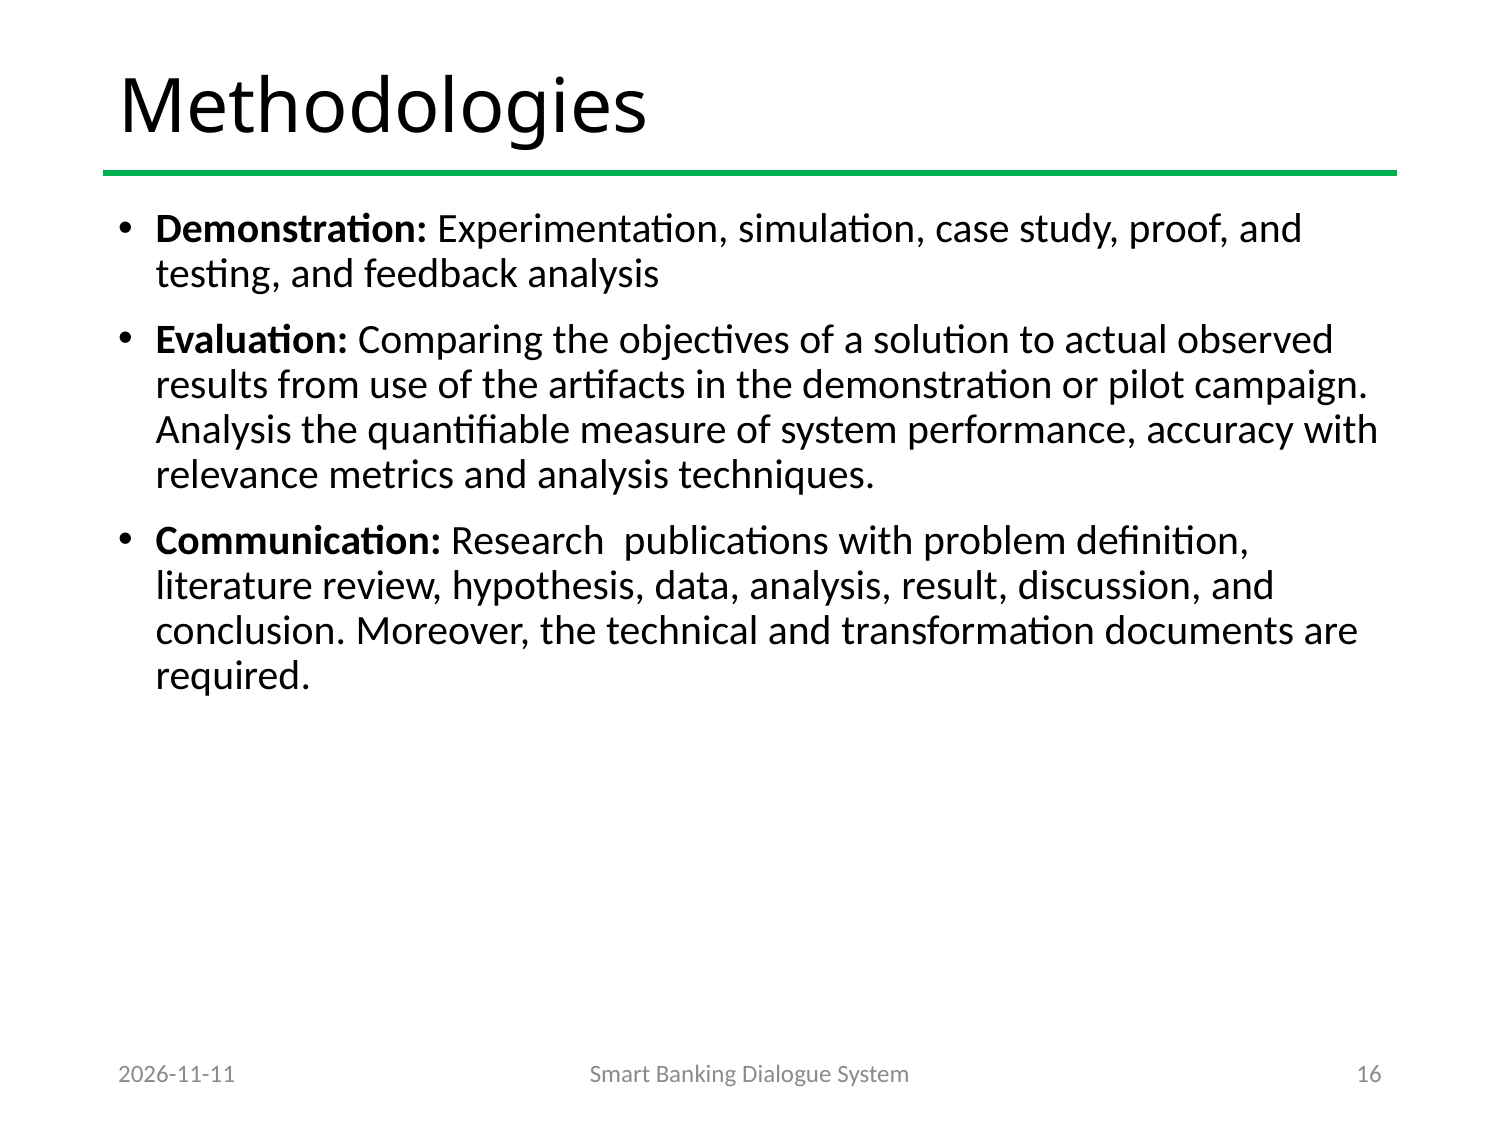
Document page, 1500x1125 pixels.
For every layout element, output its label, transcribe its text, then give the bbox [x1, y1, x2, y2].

title Methodologies [103, 59, 1397, 157]
footer Smart Banking Dialogue System [496, 1042, 1004, 1103]
slide_number 16 [1059, 1042, 1397, 1103]
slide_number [103, 1042, 441, 1103]
list Demonstration: Experimentation, simulation, case study, proof, and testing, and feedback analysis Evaluation: Comparing the objectives of a solution to actual observed results from use of the artifacts in the demonstration or pilot campaign. Analysis the quantifiable measure of system performance, accuracy with relevance metrics and analysis techniques. Communication: Research publications with problem definition, literature review, hypothesis, data, analysis, result, discussion, and conclusion. Moreover, the technical and transformation documents are required. [103, 199, 1397, 1014]
